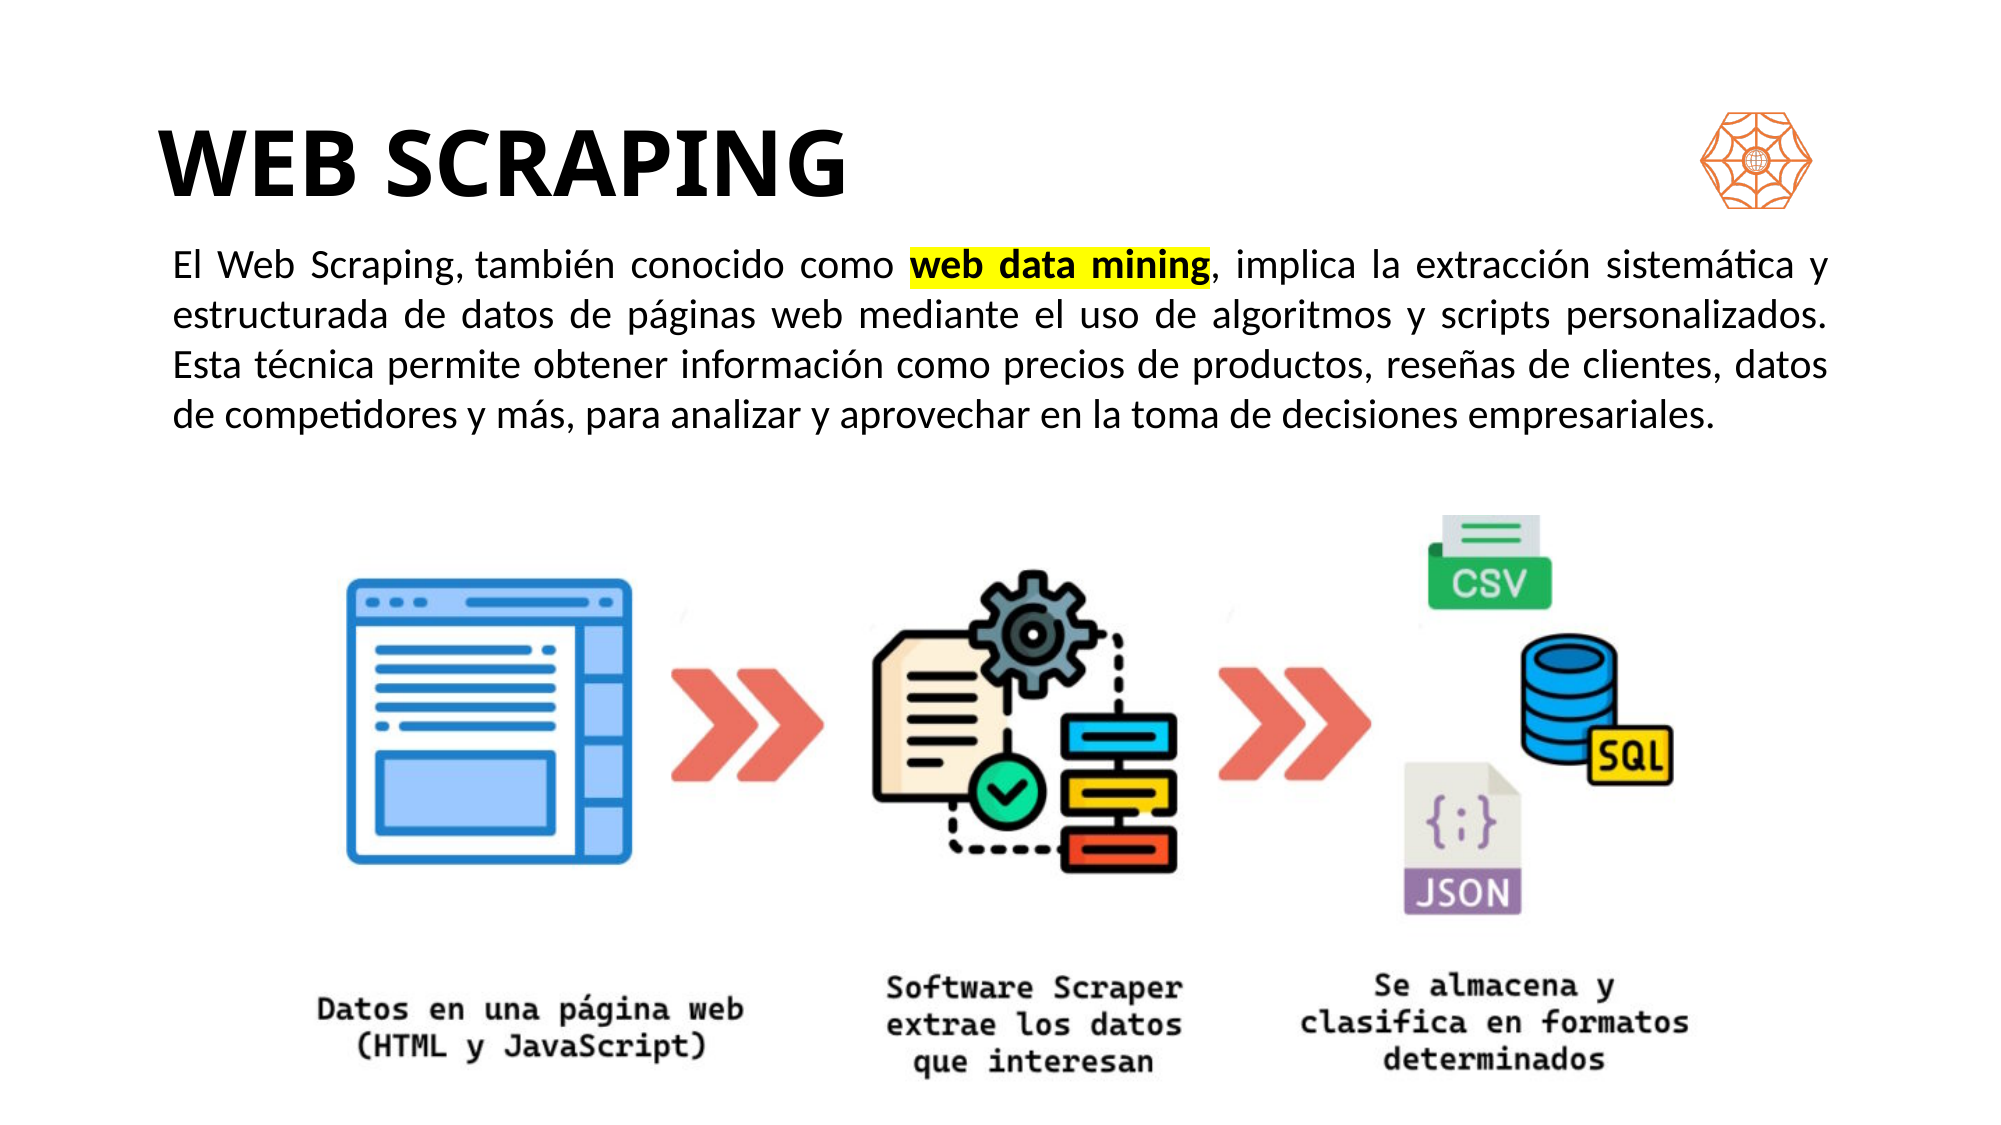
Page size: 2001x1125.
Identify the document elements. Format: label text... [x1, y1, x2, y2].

picture [1669, 74, 1843, 247]
title WEB SCRAPING [143, 58, 1869, 276]
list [292, 515, 1720, 1115]
text_box El Web Scraping, también conocido como web data mining, implica la extracción sistemática y estructurada de datos de páginas web mediante el uso de algoritmos y scripts personalizados. Esta técnica permite obtener información como precios de productos, reseñas de clientes, datos de competidores y más, para analizar y aprovechar en la toma de decisiones empresariales. [157, 229, 1844, 444]
